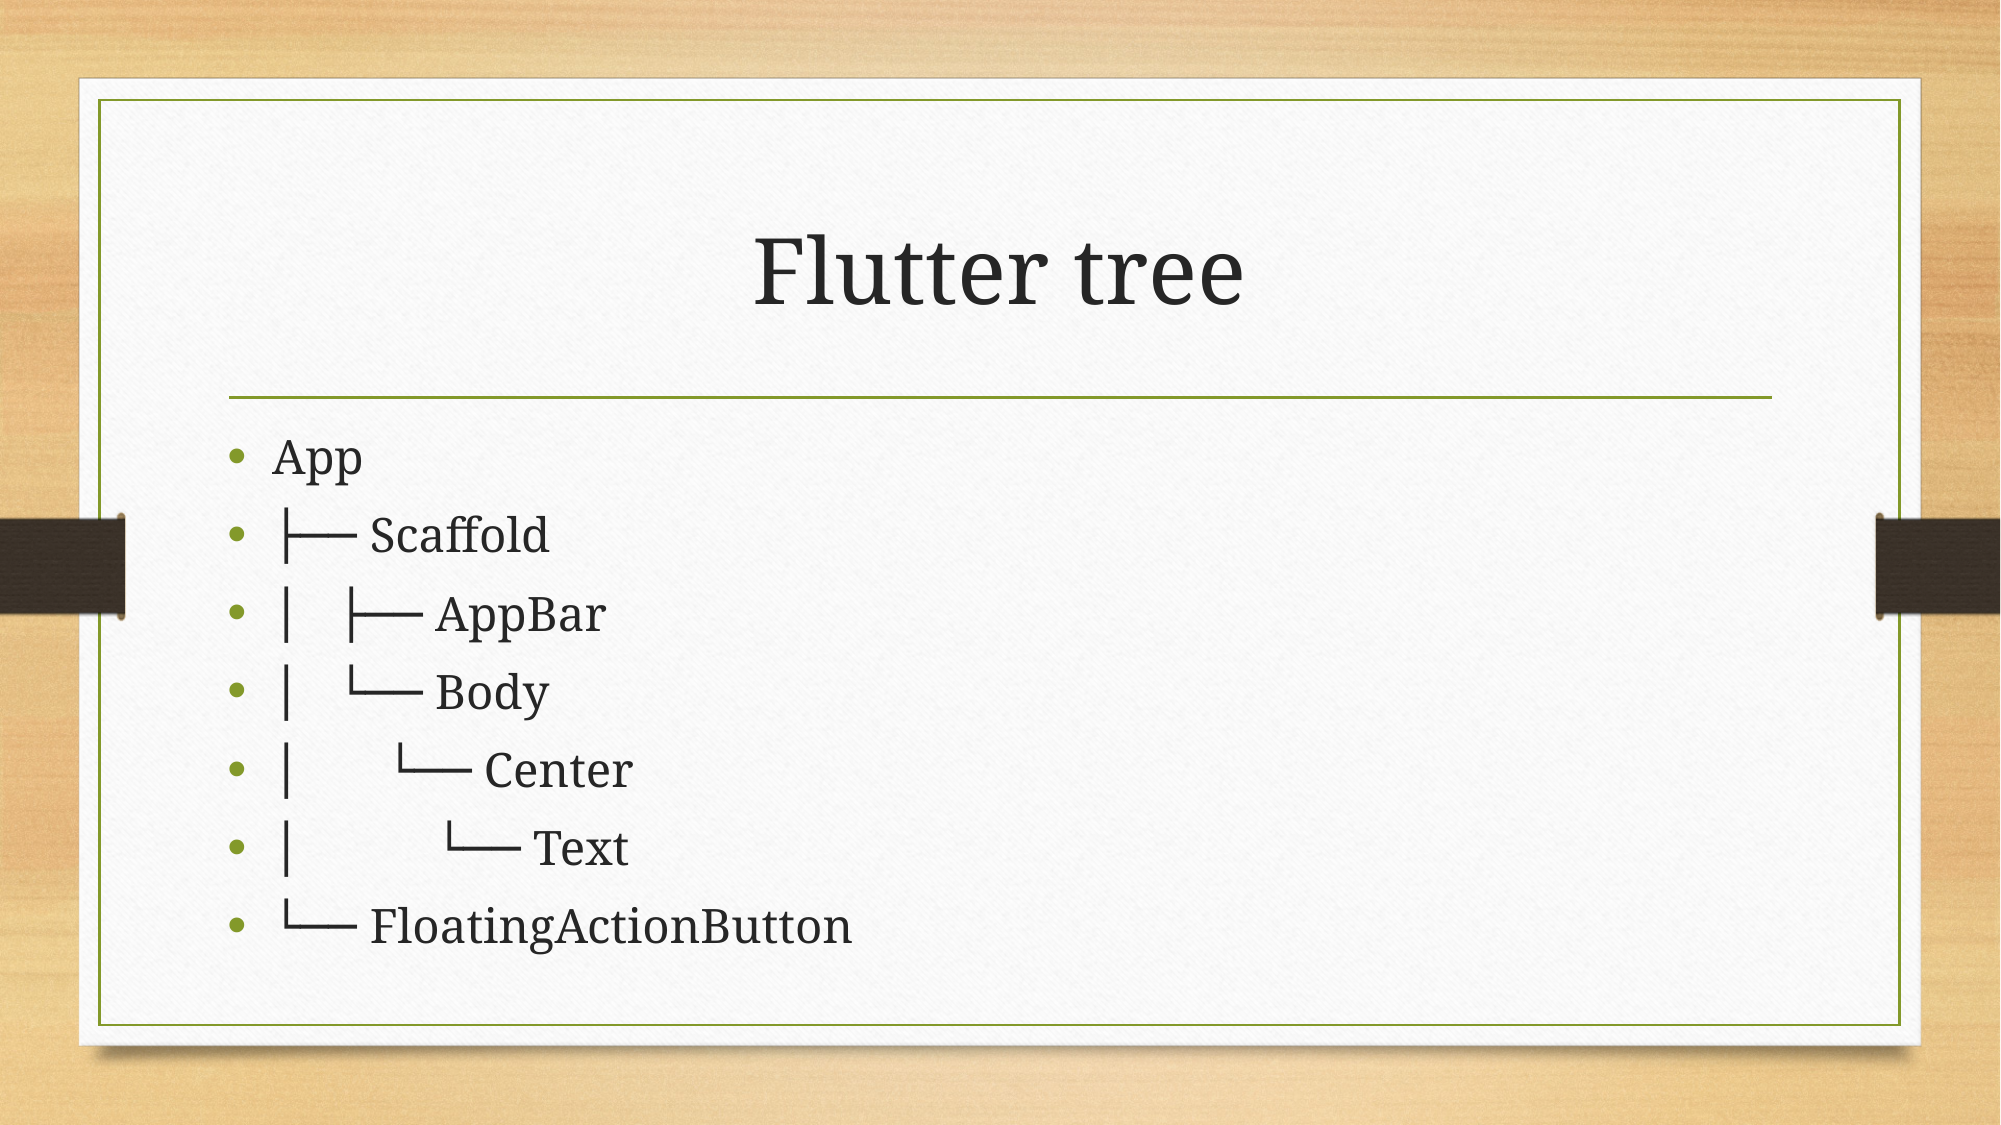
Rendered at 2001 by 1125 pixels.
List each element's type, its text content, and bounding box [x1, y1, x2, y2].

title Flutter tree [212, 161, 1788, 375]
picture [0, 0, 2001, 1125]
list App ├── Scaffold │ ├── AppBar │ └── Body │ └── Center │ └── Text └── FloatingActionButton [212, 419, 1788, 964]
